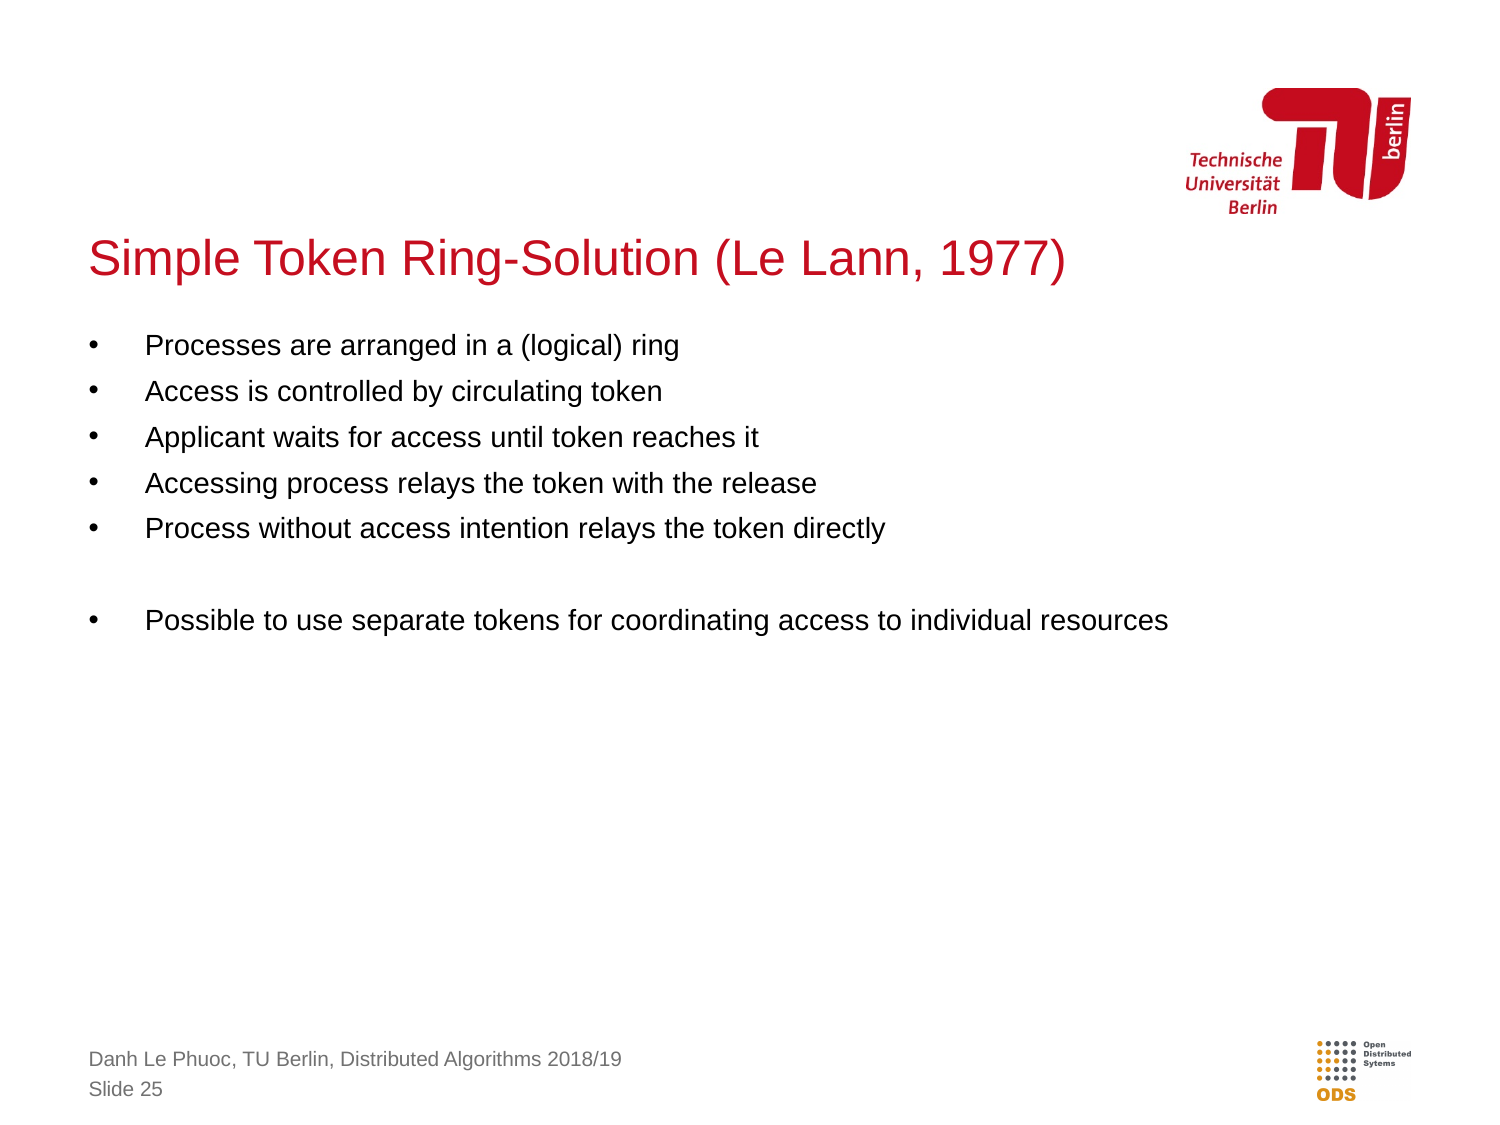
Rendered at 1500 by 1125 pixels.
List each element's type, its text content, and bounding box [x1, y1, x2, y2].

picture [1186, 88, 1411, 214]
slide_number Slide 25 [88, 1075, 1176, 1101]
picture [1317, 1041, 1411, 1101]
footer Danh Le Phuoc, TU Berlin, Distributed Algorithms 2018/19 [88, 1045, 1176, 1071]
title Simple Token Ring-Solution (Le Lann, 1977) [88, 222, 1411, 286]
list Processes are arranged in a (logical) ring Access is controlled by circulating token Applicant waits for access until token reaches it Accessing process relays the token with the release Process without access intention relays the token directly Possible to use separate tokens for coordinating access to individual resources [88, 315, 1411, 983]
